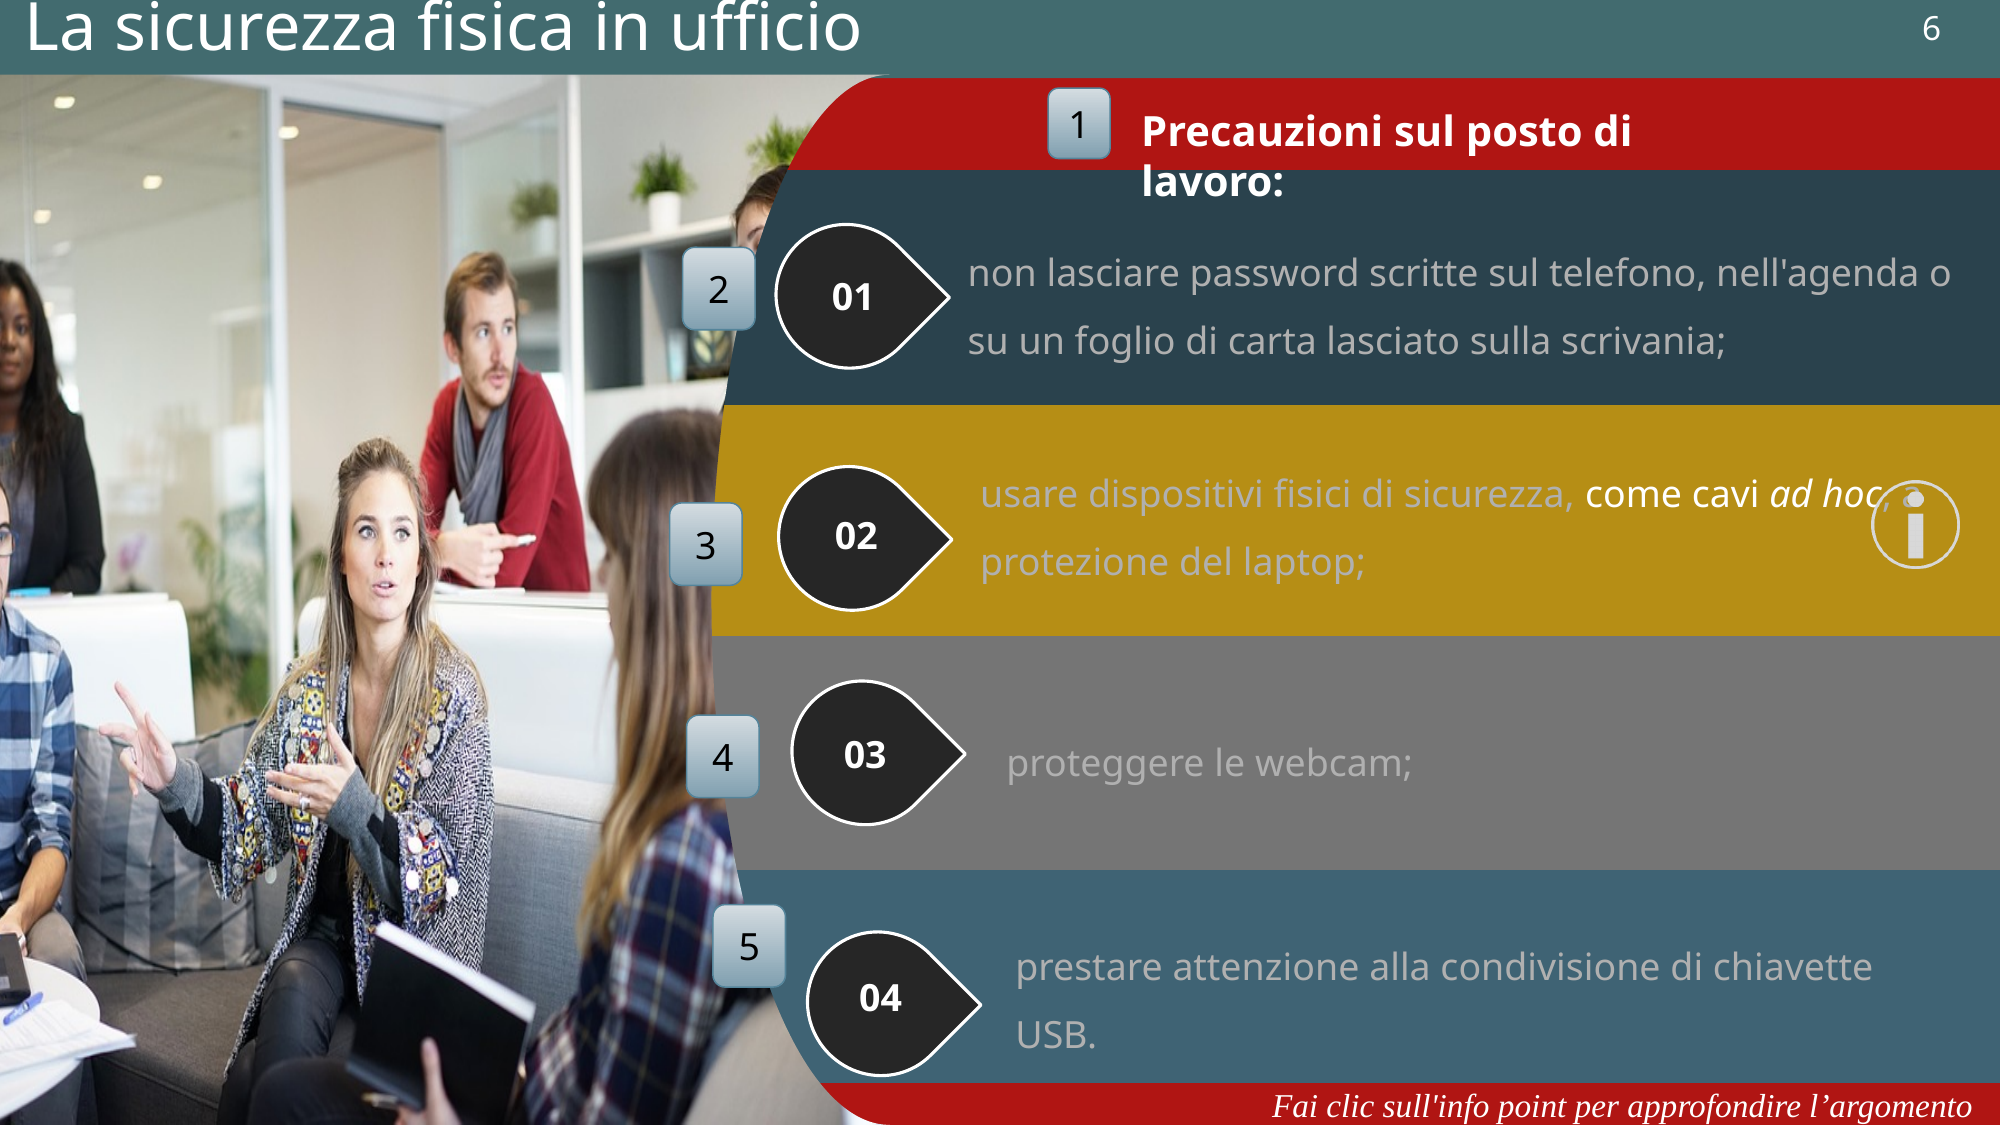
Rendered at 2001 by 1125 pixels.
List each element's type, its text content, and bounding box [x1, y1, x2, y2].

text_box 03 [828, 724, 902, 784]
text_box 5 [712, 903, 787, 988]
text_box [2, 0, 2000, 80]
text_box [0, 73, 892, 1125]
list La sicurezza fisica in ufficio [10, 0, 1896, 52]
text_box 01 [817, 265, 890, 326]
text_box usare dispositivi fisici di sicurezza, come cavi ad hoc, a protezione del laptop; [965, 440, 1974, 591]
picture [1870, 480, 1960, 570]
text_box 04 [844, 966, 918, 1027]
text_box 1 [1047, 87, 1111, 160]
text_box [777, 464, 954, 612]
text_box non lasciare password scritte sul telefono, nell'agenda o su un foglio di carta lasciato sulla scrivania; [953, 219, 2000, 370]
text_box Precauzioni sul posto di lavoro: [1126, 97, 1764, 213]
text_box [774, 222, 951, 370]
text_box [805, 930, 983, 1078]
text_box 6 [1907, 0, 1990, 55]
text_box 4 [685, 714, 760, 799]
text_box 2 [681, 246, 756, 331]
text_box [714, 406, 2000, 635]
text_box [740, 872, 2000, 1084]
text_box prestare attenzione alla condivisione di chiavette USB. [1000, 913, 1960, 1064]
text_box 02 [819, 504, 893, 565]
text_box proteggere le webcam; [991, 709, 2000, 792]
text_box Fai clic sull'info point per approfondire l’argomento [1257, 1077, 2000, 1125]
text_box [790, 679, 967, 827]
text_box [714, 635, 2000, 872]
text_box 3 [668, 502, 743, 587]
text_box [726, 168, 2000, 406]
